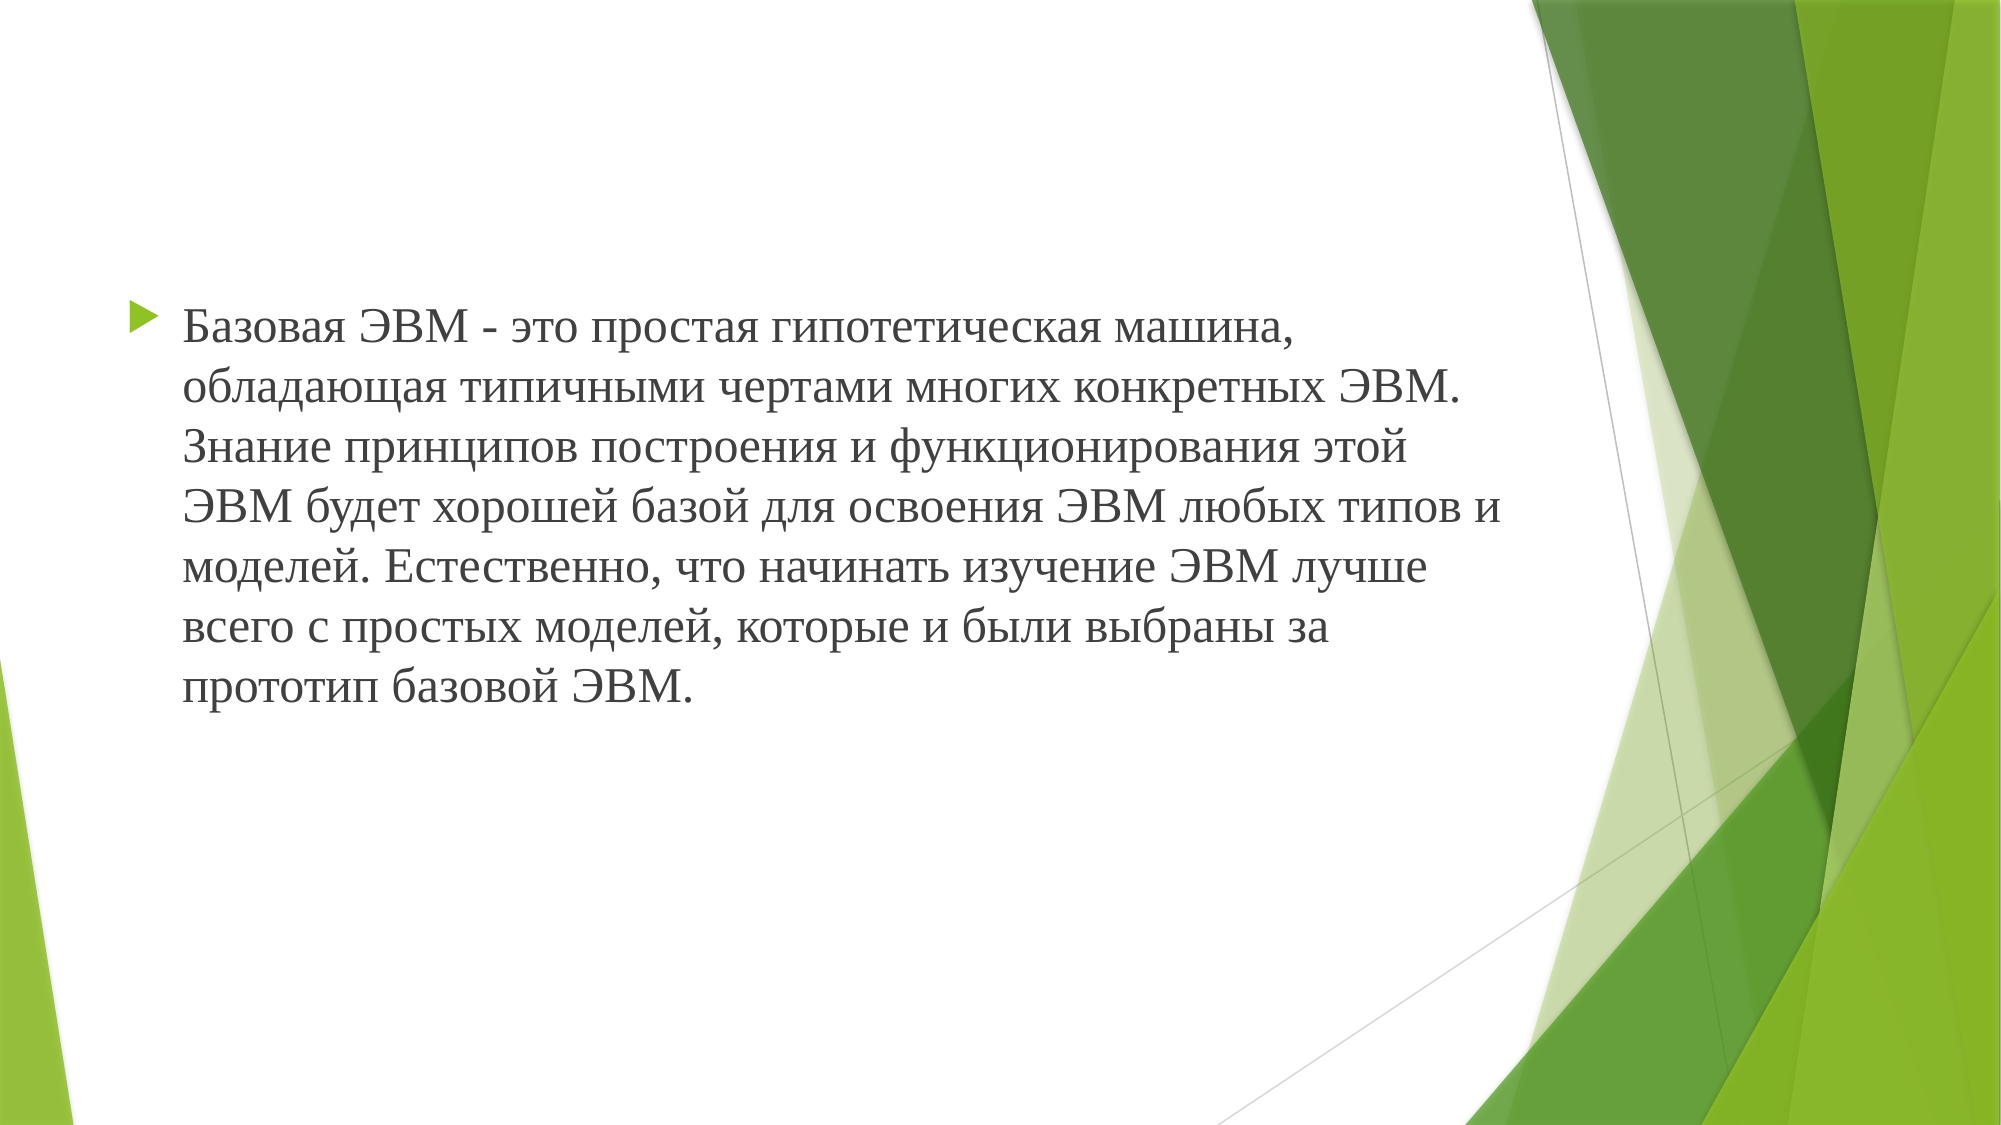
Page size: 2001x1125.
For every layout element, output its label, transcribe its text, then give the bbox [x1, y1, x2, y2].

list Базовая ЭВМ - это простая гипотетическая машина, обладающая типичными чертами многих конкретных ЭВМ. Знание принципов построения и функционирования этой ЭВМ будет хорошей базой для освоения ЭВМ любых типов и моделей. Естественно, что начинать изучение ЭВМ лучше всего с простых моделей, которые и были выбраны за прототип базовой ЭВМ. [111, 284, 1522, 991]
